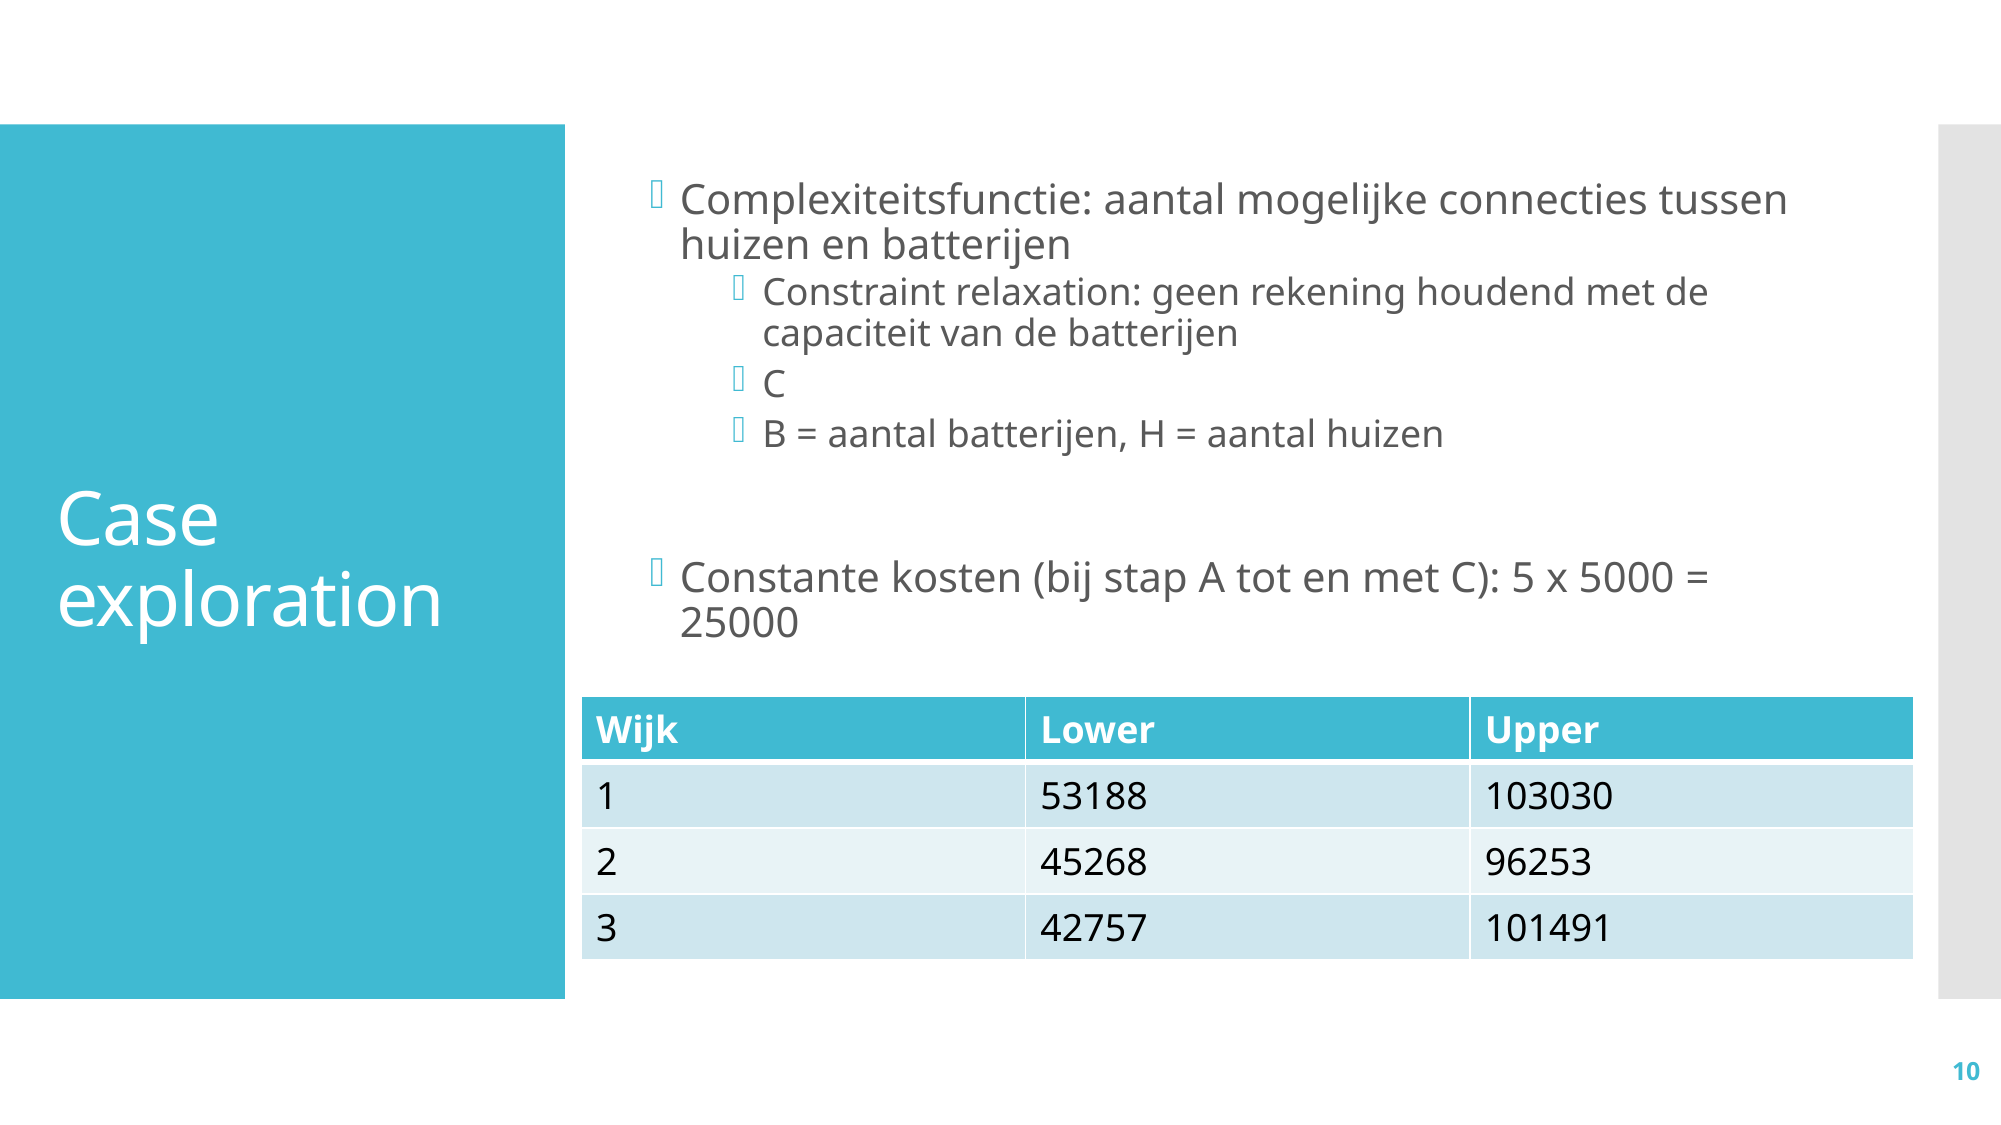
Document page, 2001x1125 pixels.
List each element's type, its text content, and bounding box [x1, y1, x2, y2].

table_cell 53188 [1026, 765, 1469, 827]
table_cell 96253 [1471, 829, 1913, 893]
table_cell 101491 [1471, 895, 1913, 959]
title Case exploration [41, 184, 525, 940]
table_cell 103030 [1471, 765, 1913, 827]
slide_number 10 [1744, 1042, 1996, 1103]
table_cell 42757 [1026, 895, 1469, 959]
table_header Lower [1026, 697, 1469, 759]
table_cell 2 [582, 829, 1025, 893]
table_cell 3 [582, 895, 1025, 959]
table_header Upper [1471, 697, 1913, 759]
table_cell 1 [582, 765, 1025, 827]
table_cell 45268 [1026, 829, 1469, 893]
table_header Wijk [582, 697, 1025, 759]
